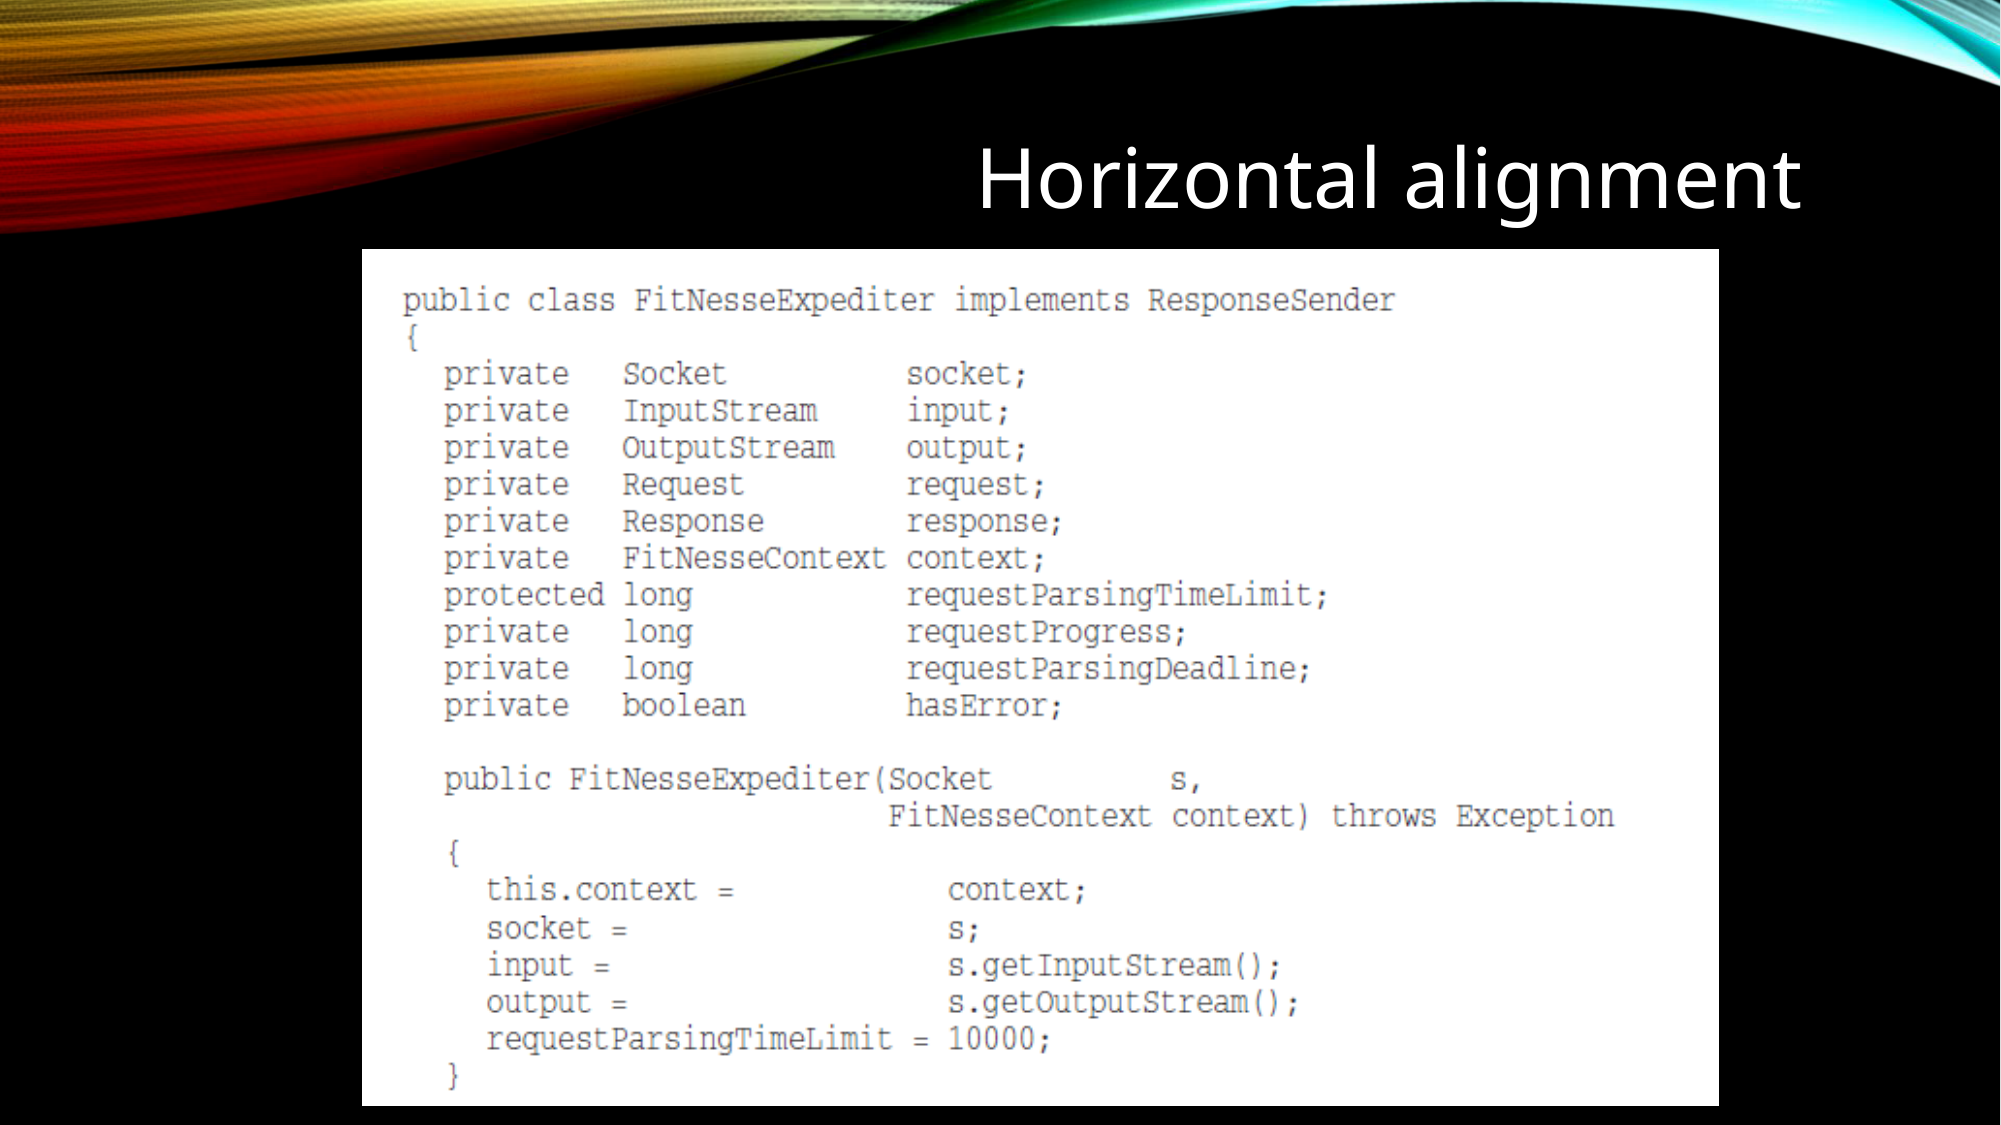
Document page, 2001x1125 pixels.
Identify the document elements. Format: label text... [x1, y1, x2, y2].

picture [362, 249, 1719, 1107]
text_box Horizontal alignment [974, 125, 1875, 226]
picture [0, 0, 2000, 237]
